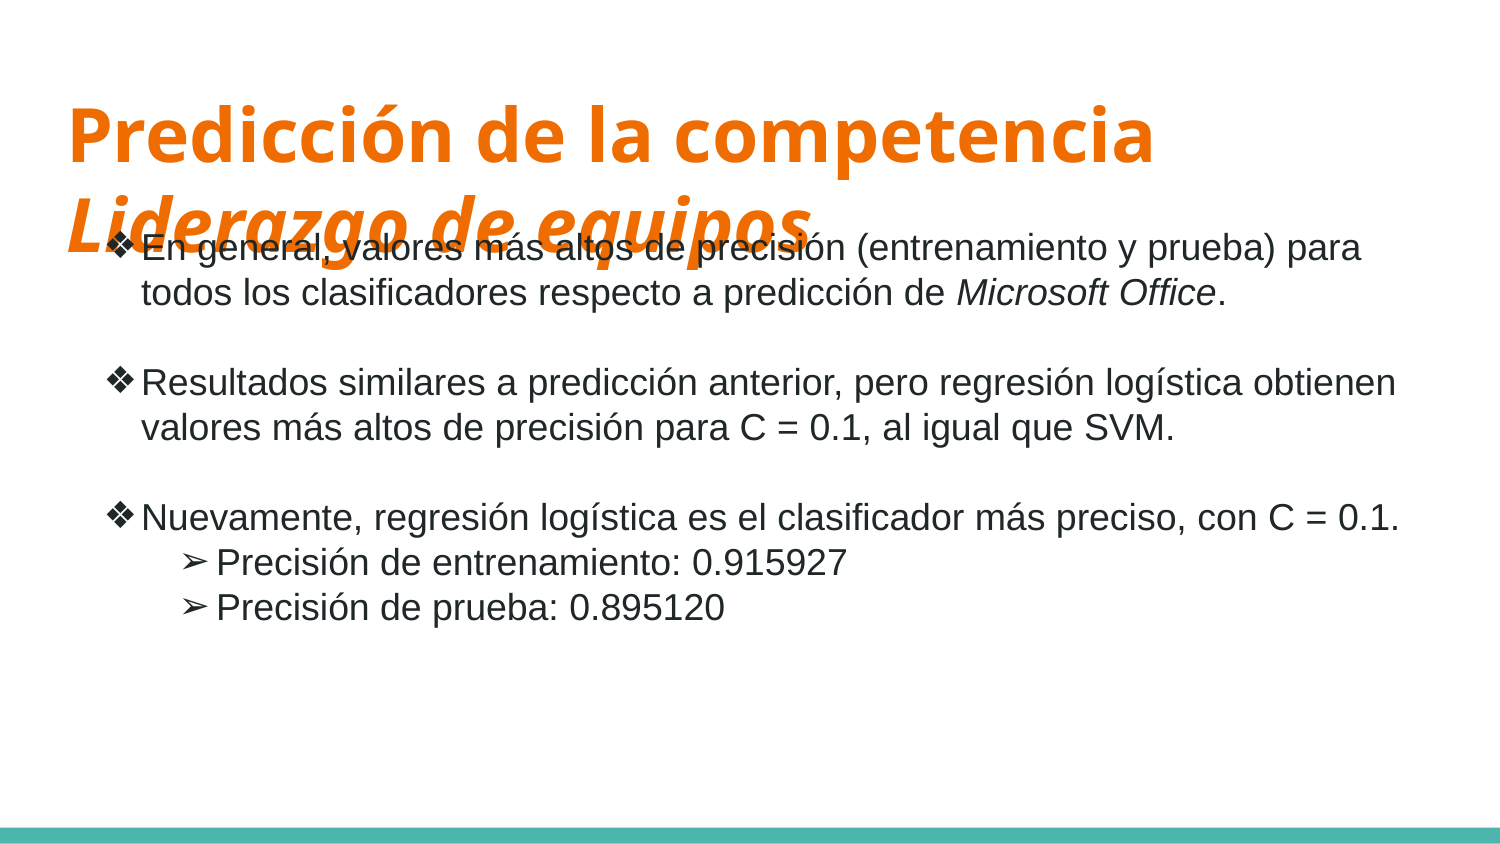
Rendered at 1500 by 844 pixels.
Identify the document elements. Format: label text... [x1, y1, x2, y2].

list En general, valores más altos de precisión (entrenamiento y prueba) para todos los clasificadores respecto a predicción de Microsoft Office. Resultados similares a predicción anterior, pero regresión logística obtienen valores más altos de precisión para C = 0.1, al igual que SVM. Nuevamente, regresión logística es el clasificador más preciso, con C = 0.1. Precisión de entrenamiento: 0.915927 Precisión de prueba: 0.895120 [51, 207, 1449, 773]
title Predicción de la competencia Liderazgo de equipos [51, 72, 1449, 189]
